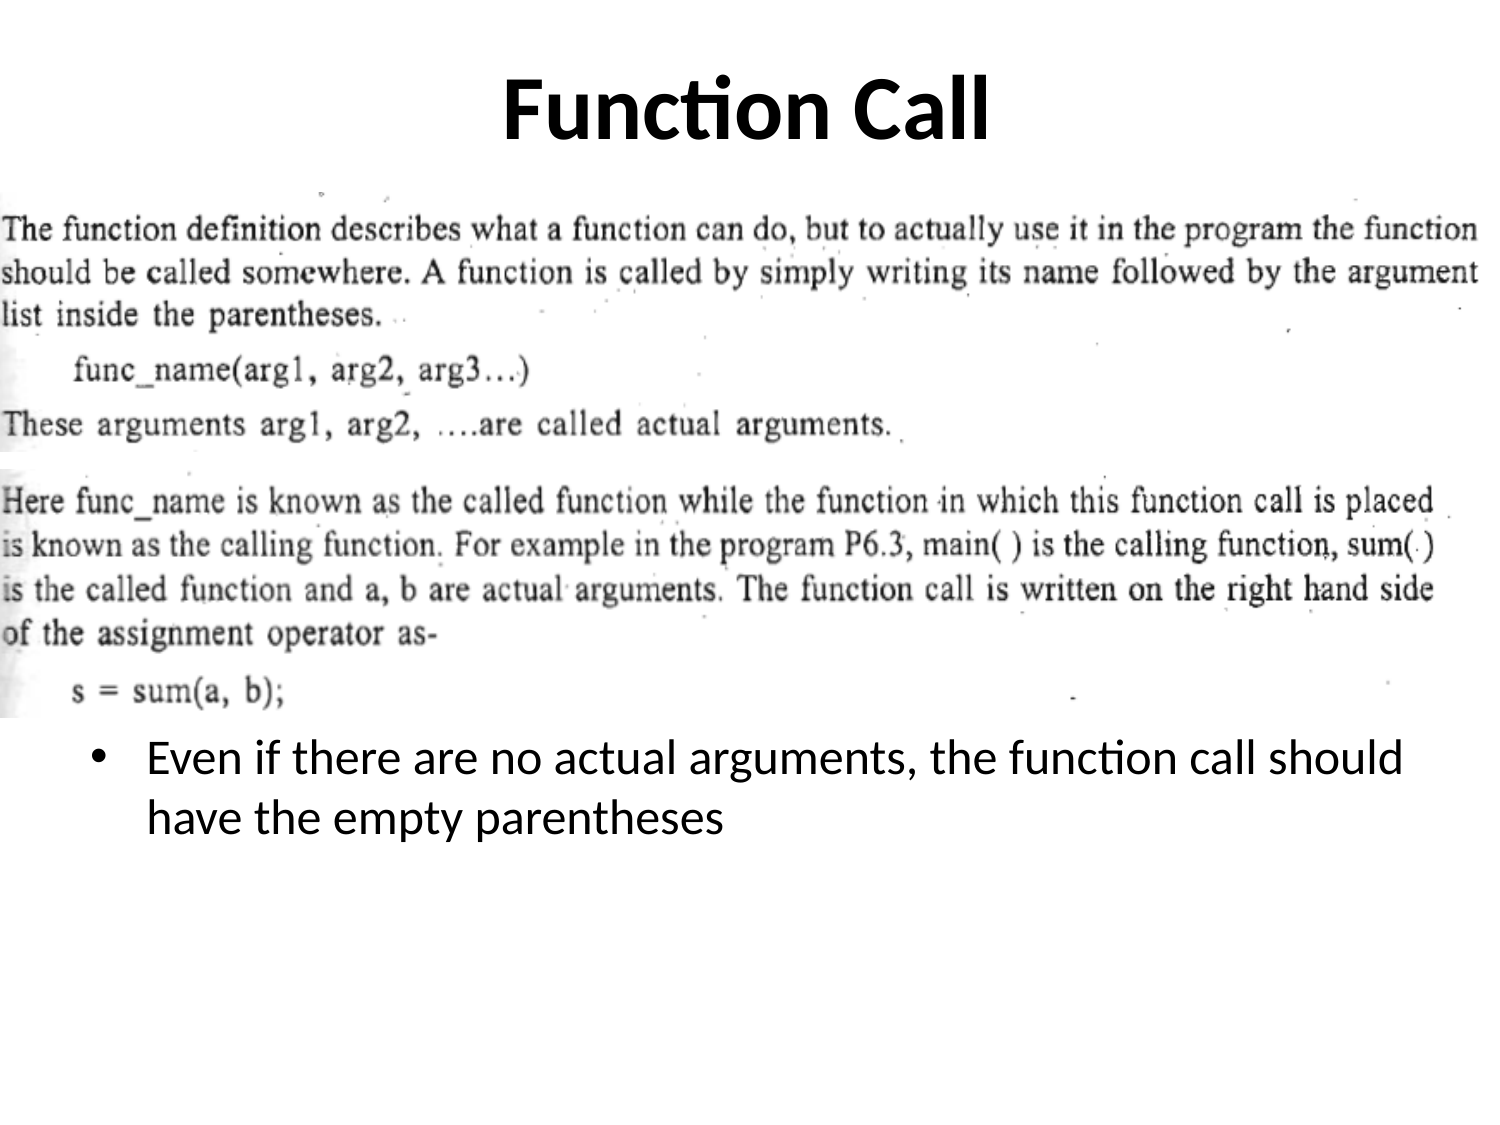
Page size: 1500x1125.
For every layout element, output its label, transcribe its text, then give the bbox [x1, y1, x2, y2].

picture [0, 469, 1480, 718]
list Even if there are no actual arguments, the function call should have the empty parentheses [75, 726, 1425, 1005]
picture [0, 191, 1499, 453]
title Function Call [72, 8, 1423, 190]
